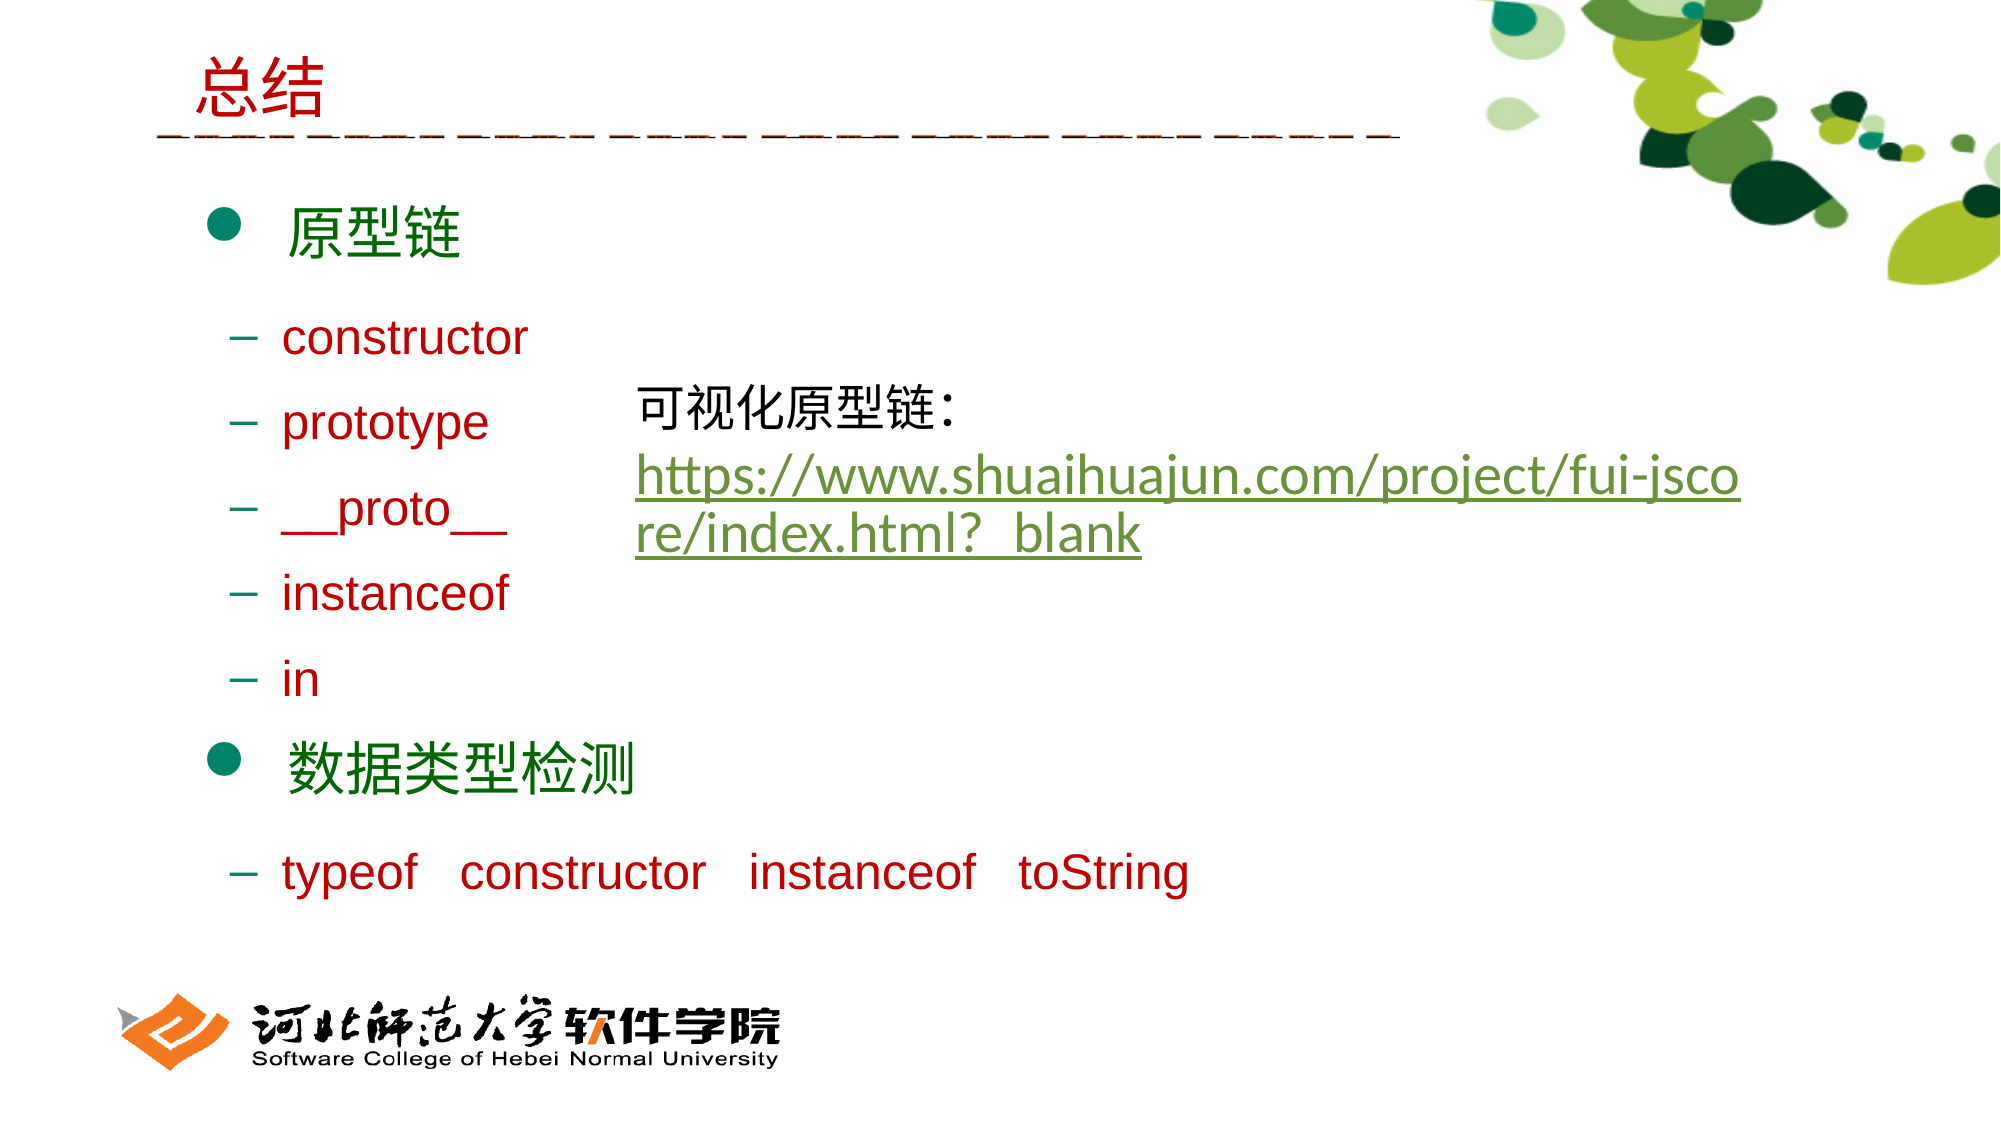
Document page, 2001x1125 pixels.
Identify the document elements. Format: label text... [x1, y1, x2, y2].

picture [0, 0, 2001, 1125]
list 原型链 constructor prototype __proto__ instanceof in 数据类型检测 typeof constructor instanceof toString [187, 175, 1847, 983]
list 总结 [178, 38, 1523, 120]
text_box 可视化原型链： https://www.shuaihuajun.com/project/fui-jscore/index.html?_blank [620, 368, 1773, 514]
